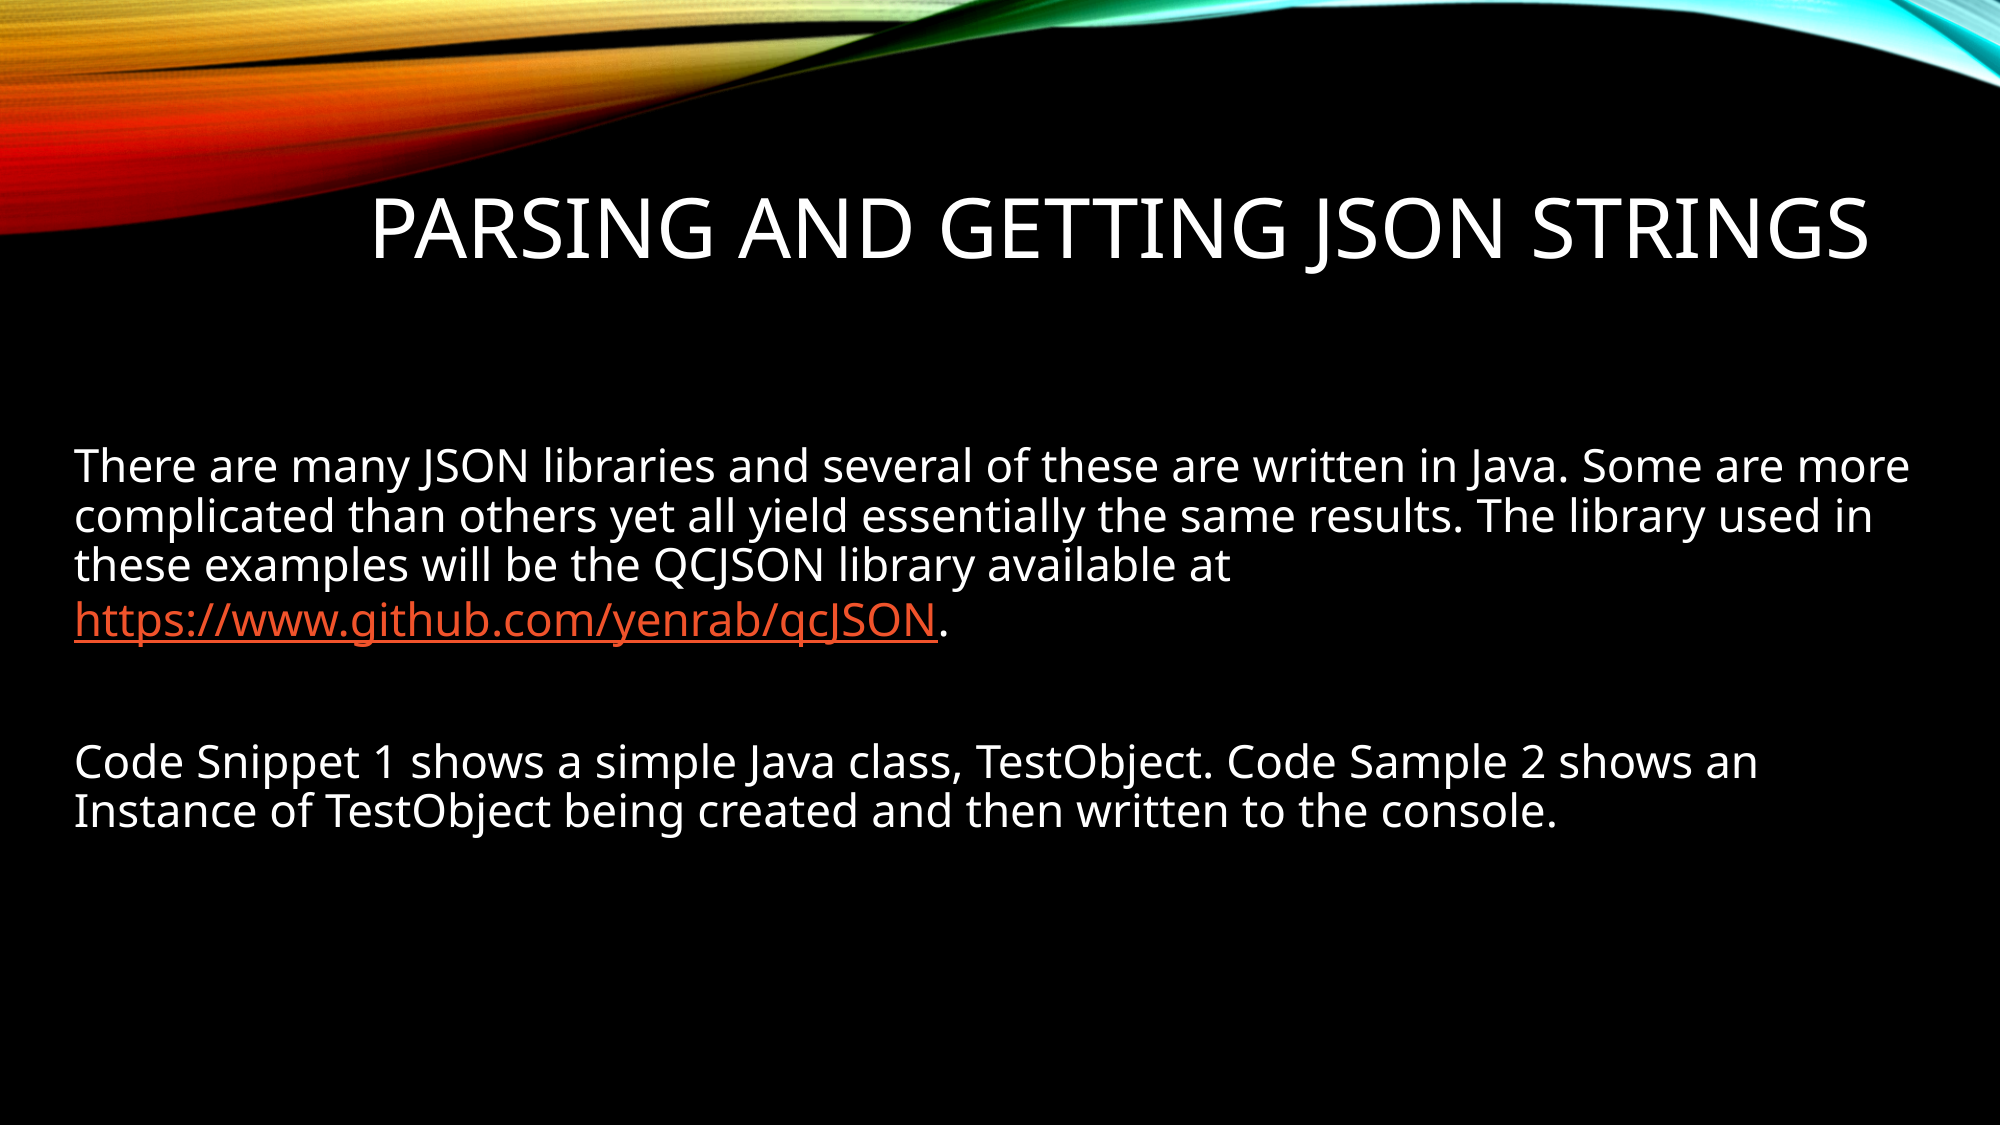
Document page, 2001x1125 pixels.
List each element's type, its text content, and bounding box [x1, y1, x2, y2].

list There are many JSON libraries and several of these are written in Java. Some are more complicated than others yet all yield essentially the same results. The library used in these examples will be the QCJSON library available at https://www.github.com/yenrab/qcJSON. Code Snippet 1 shows a simple Java class, TestObject. Code Sample 2 shows an Instance of TestObject being created and then written to the console. [58, 360, 1942, 1021]
picture [0, 0, 2000, 237]
title Parsing and Getting JSON Strings [263, 125, 1888, 338]
